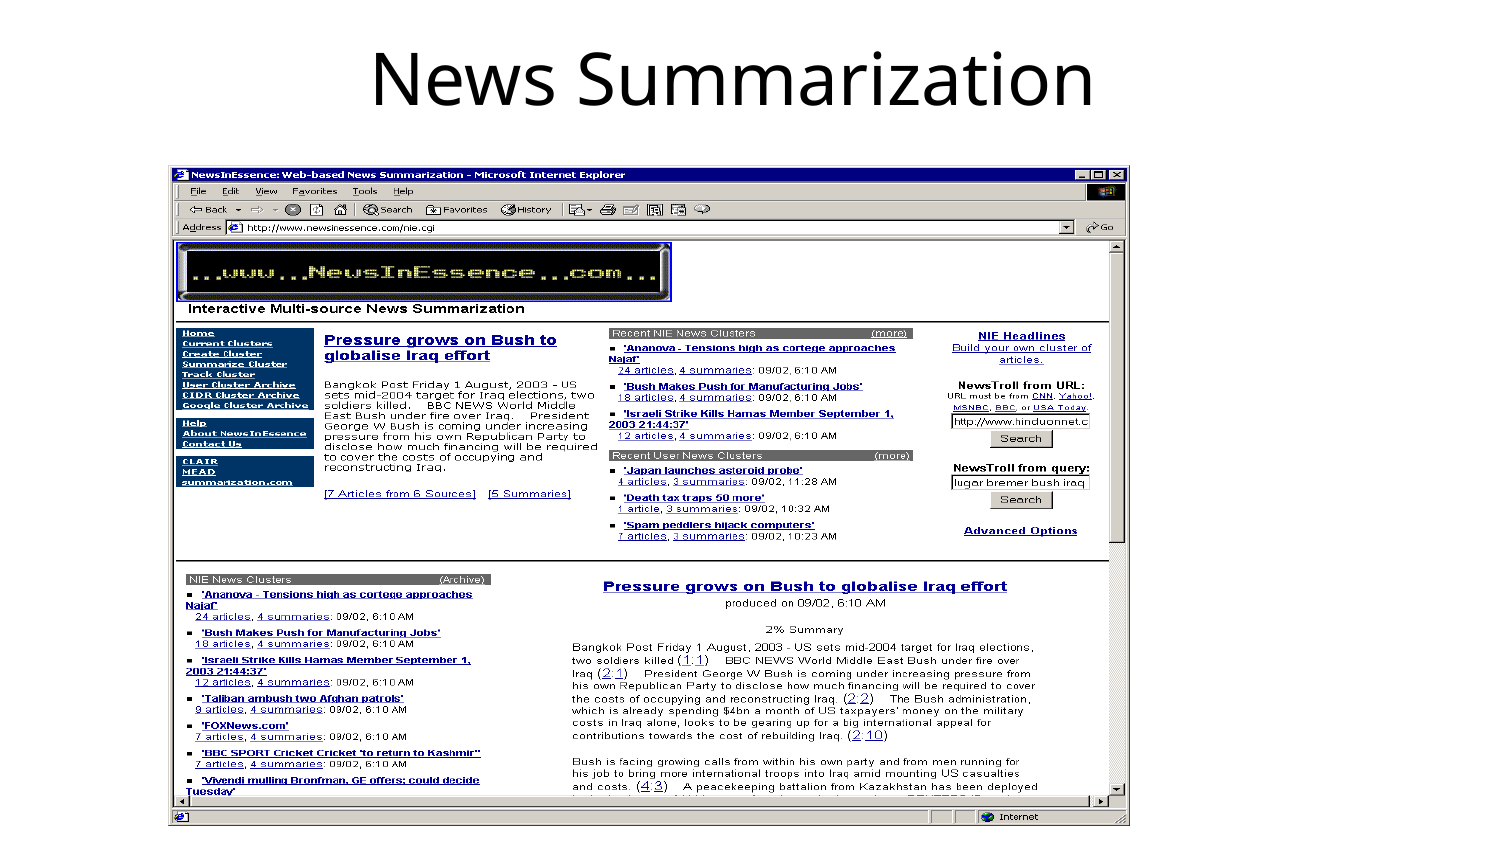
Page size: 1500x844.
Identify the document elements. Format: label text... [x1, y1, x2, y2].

picture [167, 165, 1130, 826]
title News Summarization [41, 25, 1425, 141]
